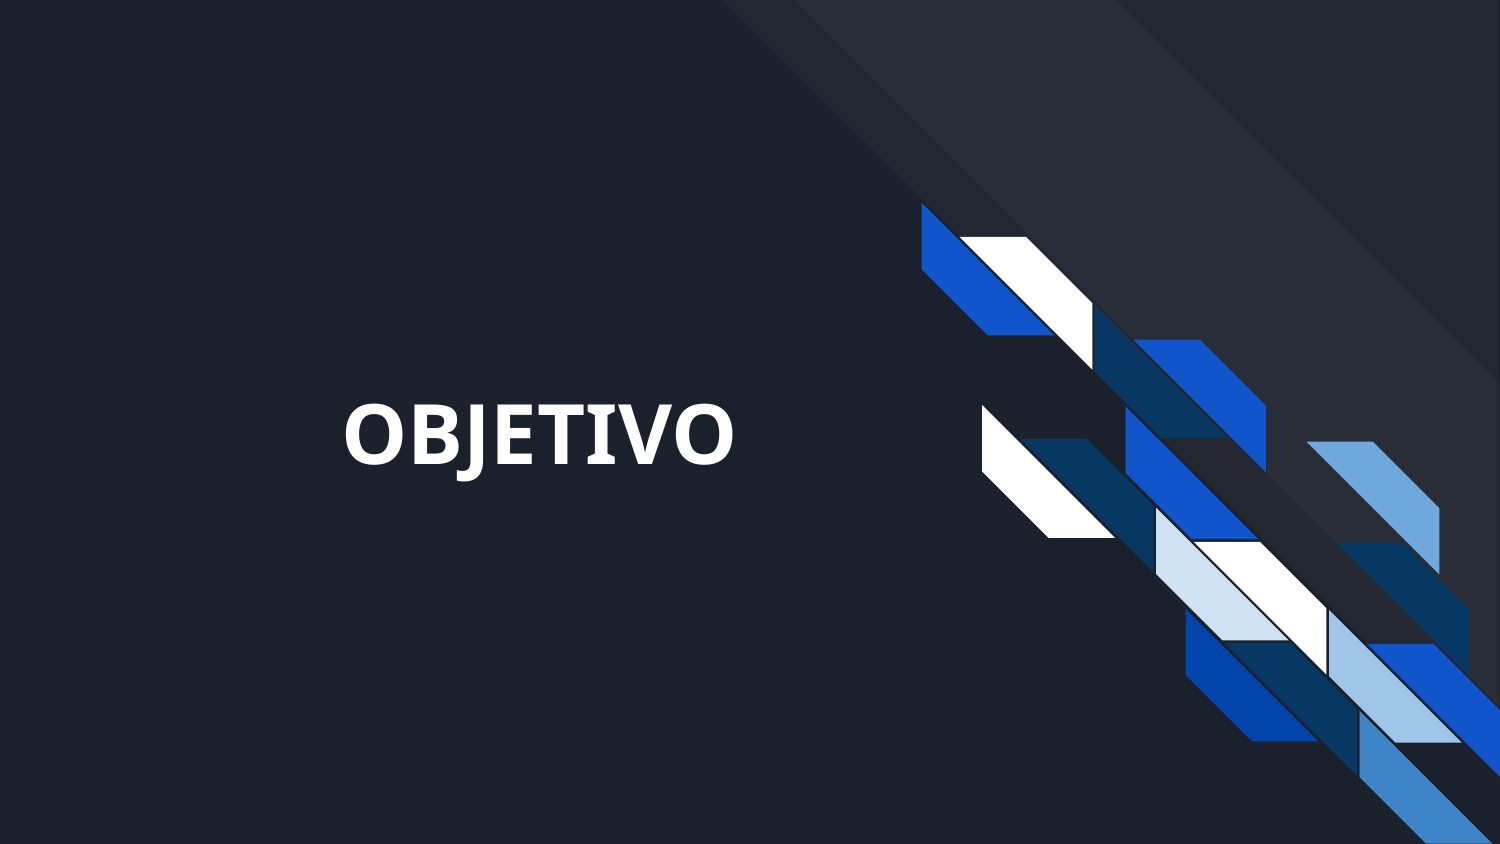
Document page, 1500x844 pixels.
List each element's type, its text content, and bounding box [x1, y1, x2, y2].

title OBJETIVO [135, 336, 888, 526]
